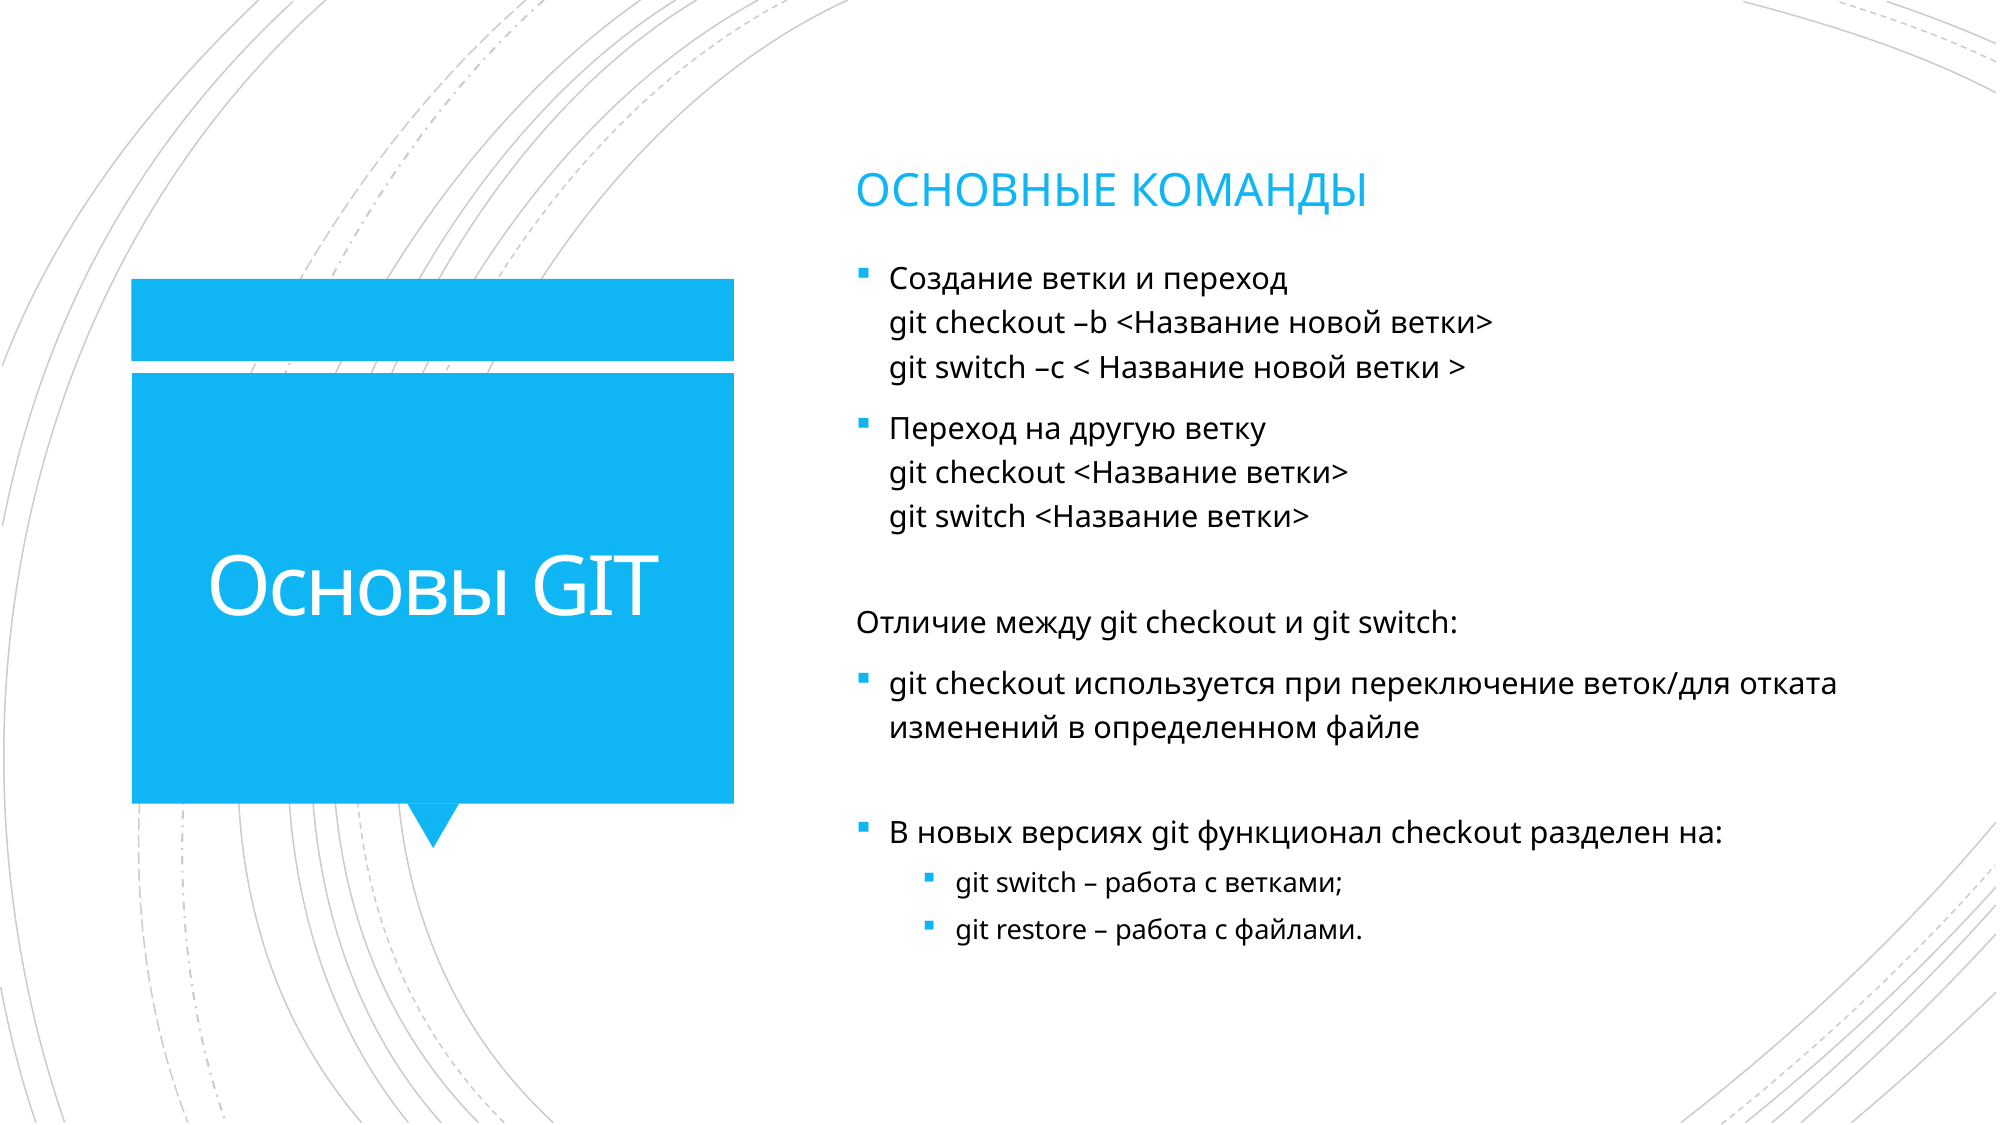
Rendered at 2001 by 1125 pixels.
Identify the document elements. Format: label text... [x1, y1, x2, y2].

title Основы GIT [145, 387, 721, 792]
list Основные команды [840, 131, 1869, 244]
list Создание ветки и переход git checkout –b <Название новой ветки> git switch –c < Название новой ветки > Переход на другую ветку git checkout <Название ветки> git switch <Название ветки> Отличие между git checkout и git switch: git checkout используется при переключение веток/для отката изменений в определенном файле В новых версиях git функционал checkout разделен на: git switch – работа с ветками; git restore – работа с файлами. [840, 244, 1869, 957]
